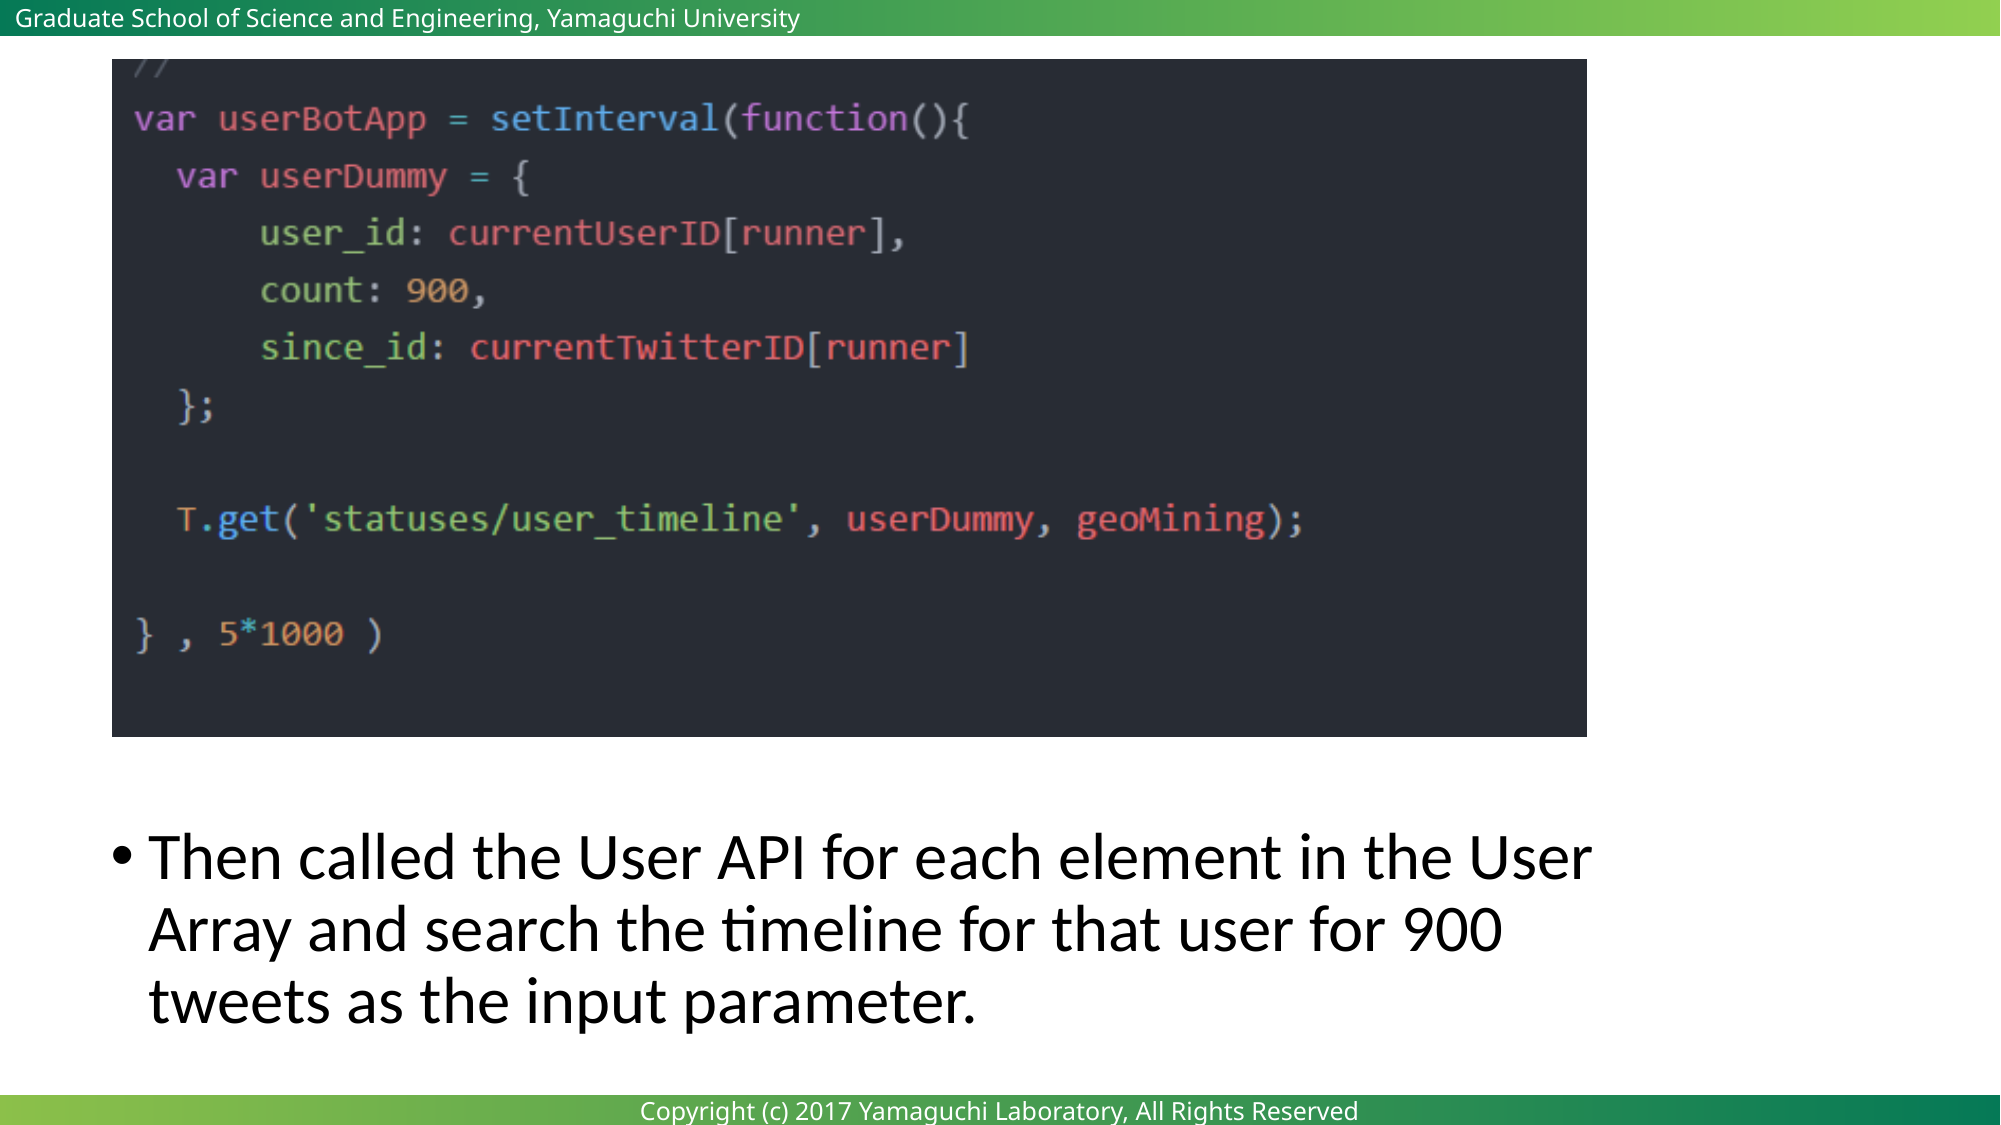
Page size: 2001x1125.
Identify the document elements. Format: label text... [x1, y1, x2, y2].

text_box Graduate School of Science and Engineering, Yamaguchi University [0, 0, 2000, 36]
picture [112, 59, 1587, 737]
list Then called the User API for each element in the User Array and search the timeline for that user for 900 tweets as the input parameter. [95, 814, 1643, 1067]
text_box Copyright (c) 2017 Yamaguchi Laboratory, All Rights Reserved [0, 1095, 2000, 1125]
